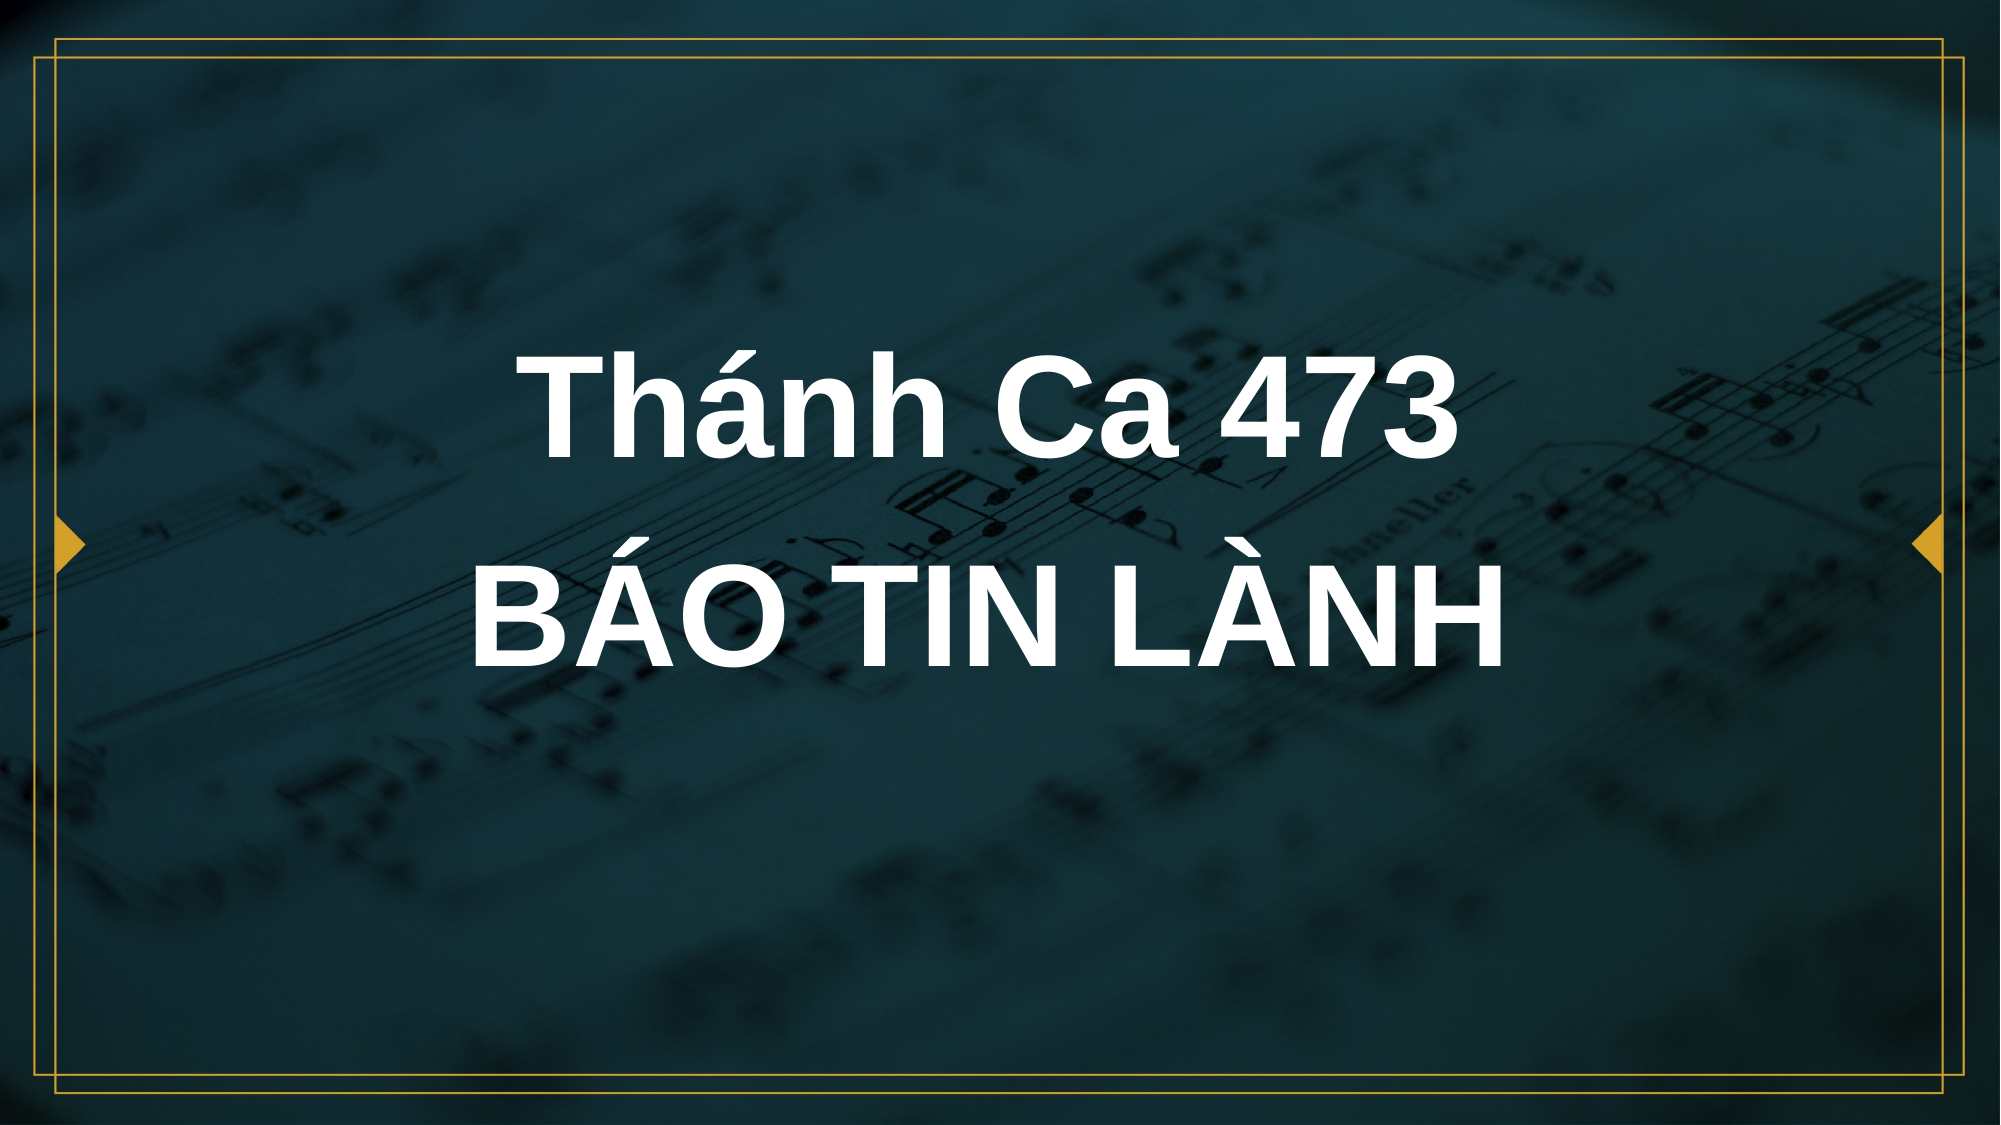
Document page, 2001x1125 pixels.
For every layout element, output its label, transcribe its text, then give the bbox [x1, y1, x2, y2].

picture [0, 0, 2000, 1125]
title Thánh Ca 473 BÁO TIN LÀNH [103, 151, 1875, 821]
